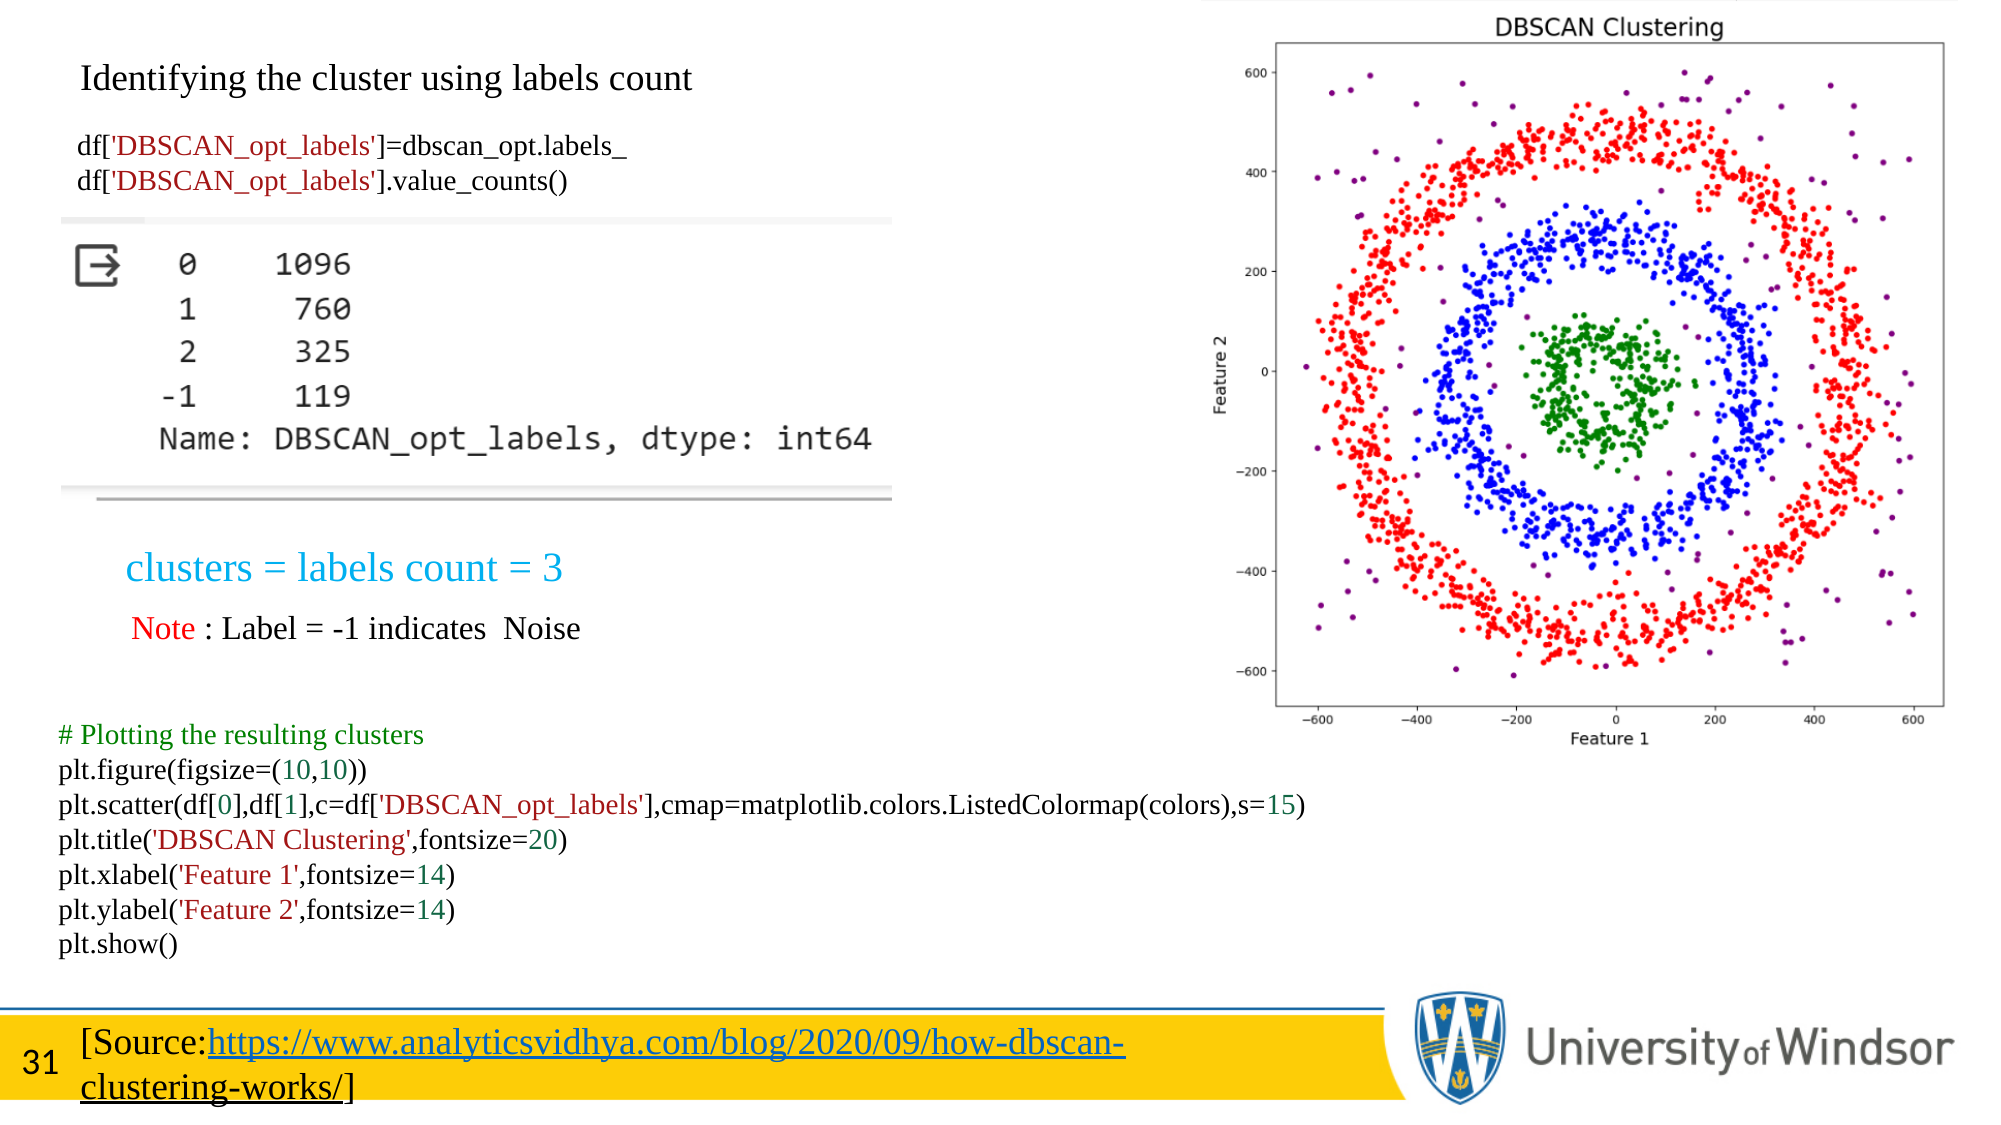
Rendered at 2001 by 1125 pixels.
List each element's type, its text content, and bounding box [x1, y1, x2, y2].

text_box [Source:https://www.analyticsvidhya.com/blog/2020/09/how-dbscan- clustering-works/] [65, 1009, 1141, 1125]
text_box # Plotting the resulting clusters plt.figure(figsize=(10,10)) plt.scatter(df[0],df[1],c=df['DBSCAN_opt_labels'],cmap=matplotlib.colors.ListedColormap(colors),s=15) plt.title('DBSCAN Clustering',fontsize=20) plt.xlabel('Feature 1',fontsize=14) plt.ylabel('Feature 2',fontsize=14) plt.show() [43, 707, 1321, 1003]
picture [1201, 0, 1958, 762]
text_box clusters = labels count = 3 [110, 532, 590, 597]
picture [0, 974, 2000, 1125]
text_box Identifying the cluster using labels count [65, 45, 718, 106]
picture [61, 217, 892, 504]
text_box df['DBSCAN_opt_labels']=dbscan_opt.labels_ df['DBSCAN_opt_labels'].value_counts() [62, 119, 643, 204]
slide_number 31 [6, 1029, 65, 1090]
text_box Note : Label = -1 indicates Noise [116, 598, 605, 654]
